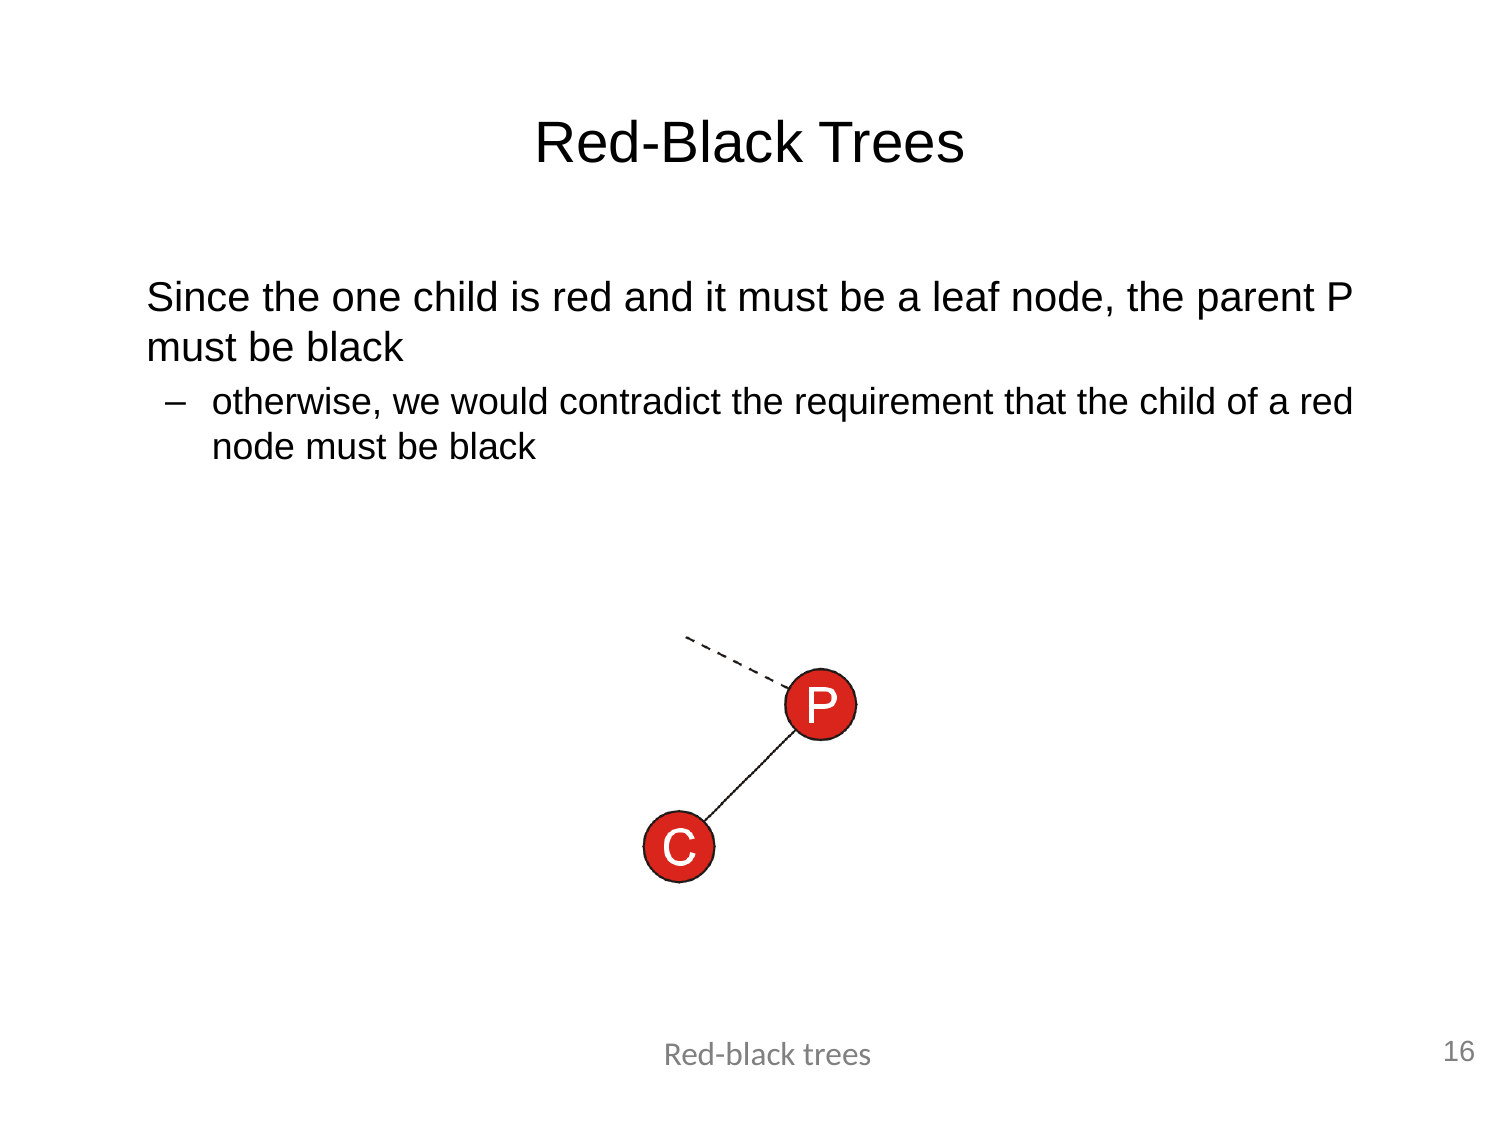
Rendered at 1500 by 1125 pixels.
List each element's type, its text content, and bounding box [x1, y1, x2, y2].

list Since the one child is red and it must be a leaf node, the parent P must be black otherwise, we would contradict the requirement that the child of a red node must be black [74, 262, 1426, 1006]
title Red-Black Trees [74, 44, 1426, 233]
picture [631, 621, 868, 894]
